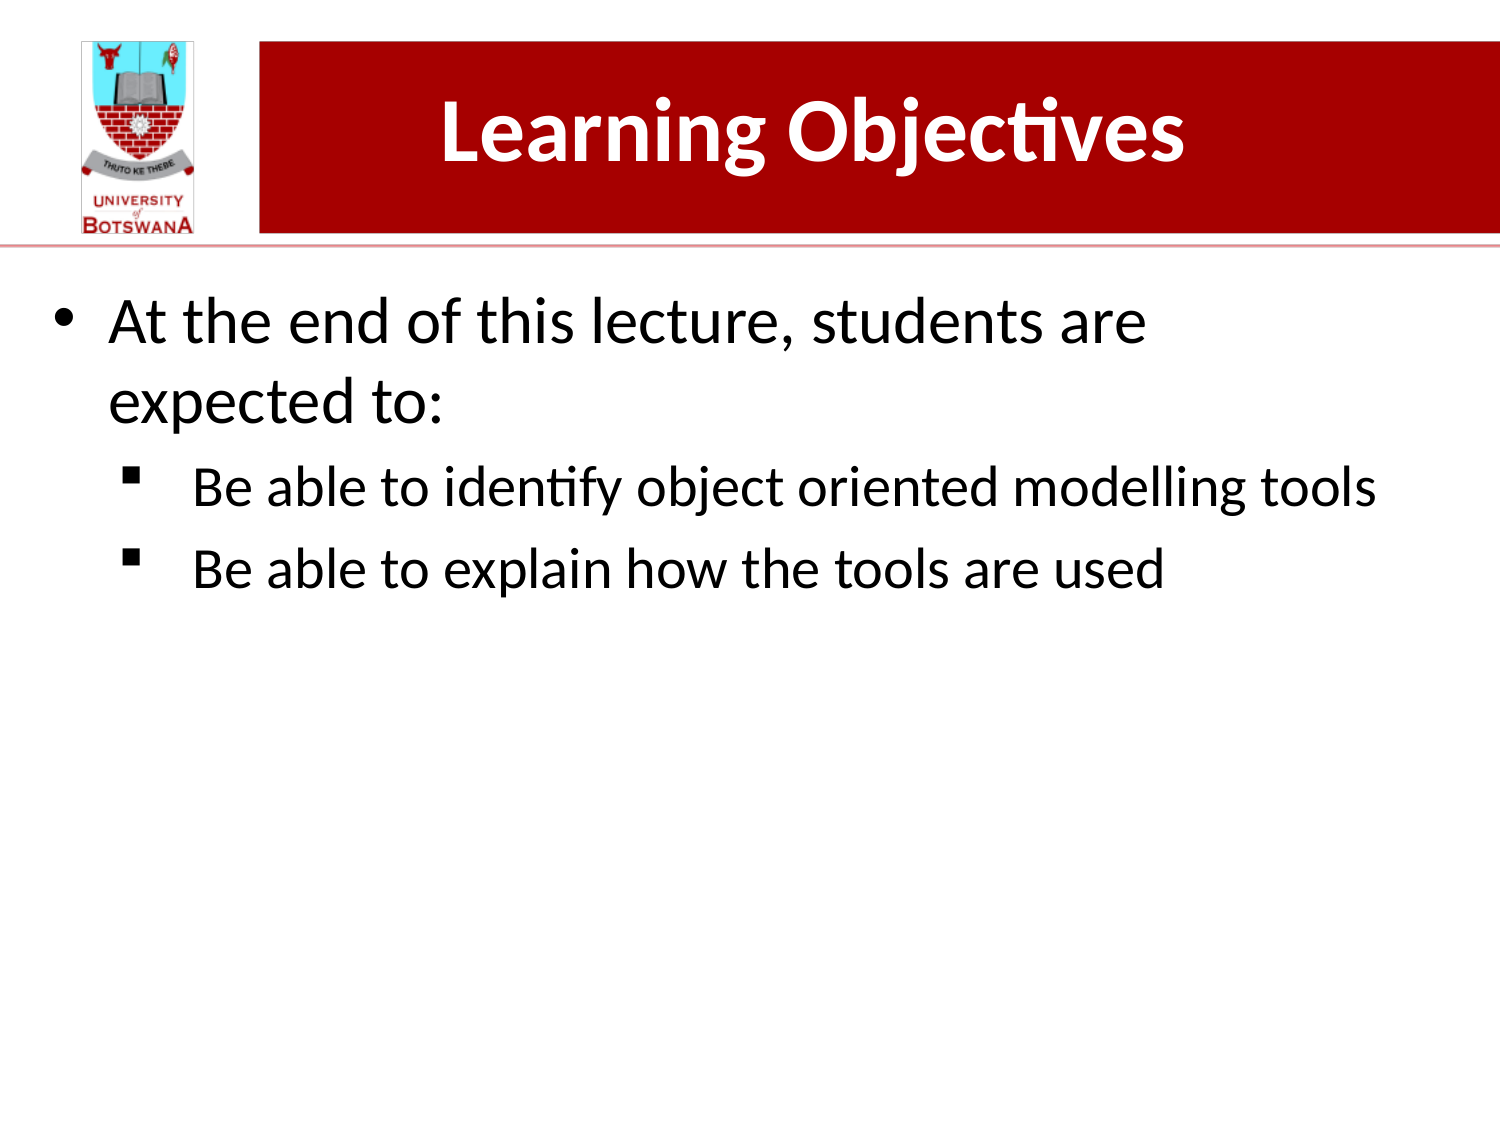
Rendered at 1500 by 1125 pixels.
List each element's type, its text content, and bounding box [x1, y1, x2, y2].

list At the end of this lecture, students are expected to: Be able to identify object oriented modelling tools Be able to explain how the tools are used [37, 269, 1425, 1094]
title Learning Objectives [243, 61, 1426, 175]
